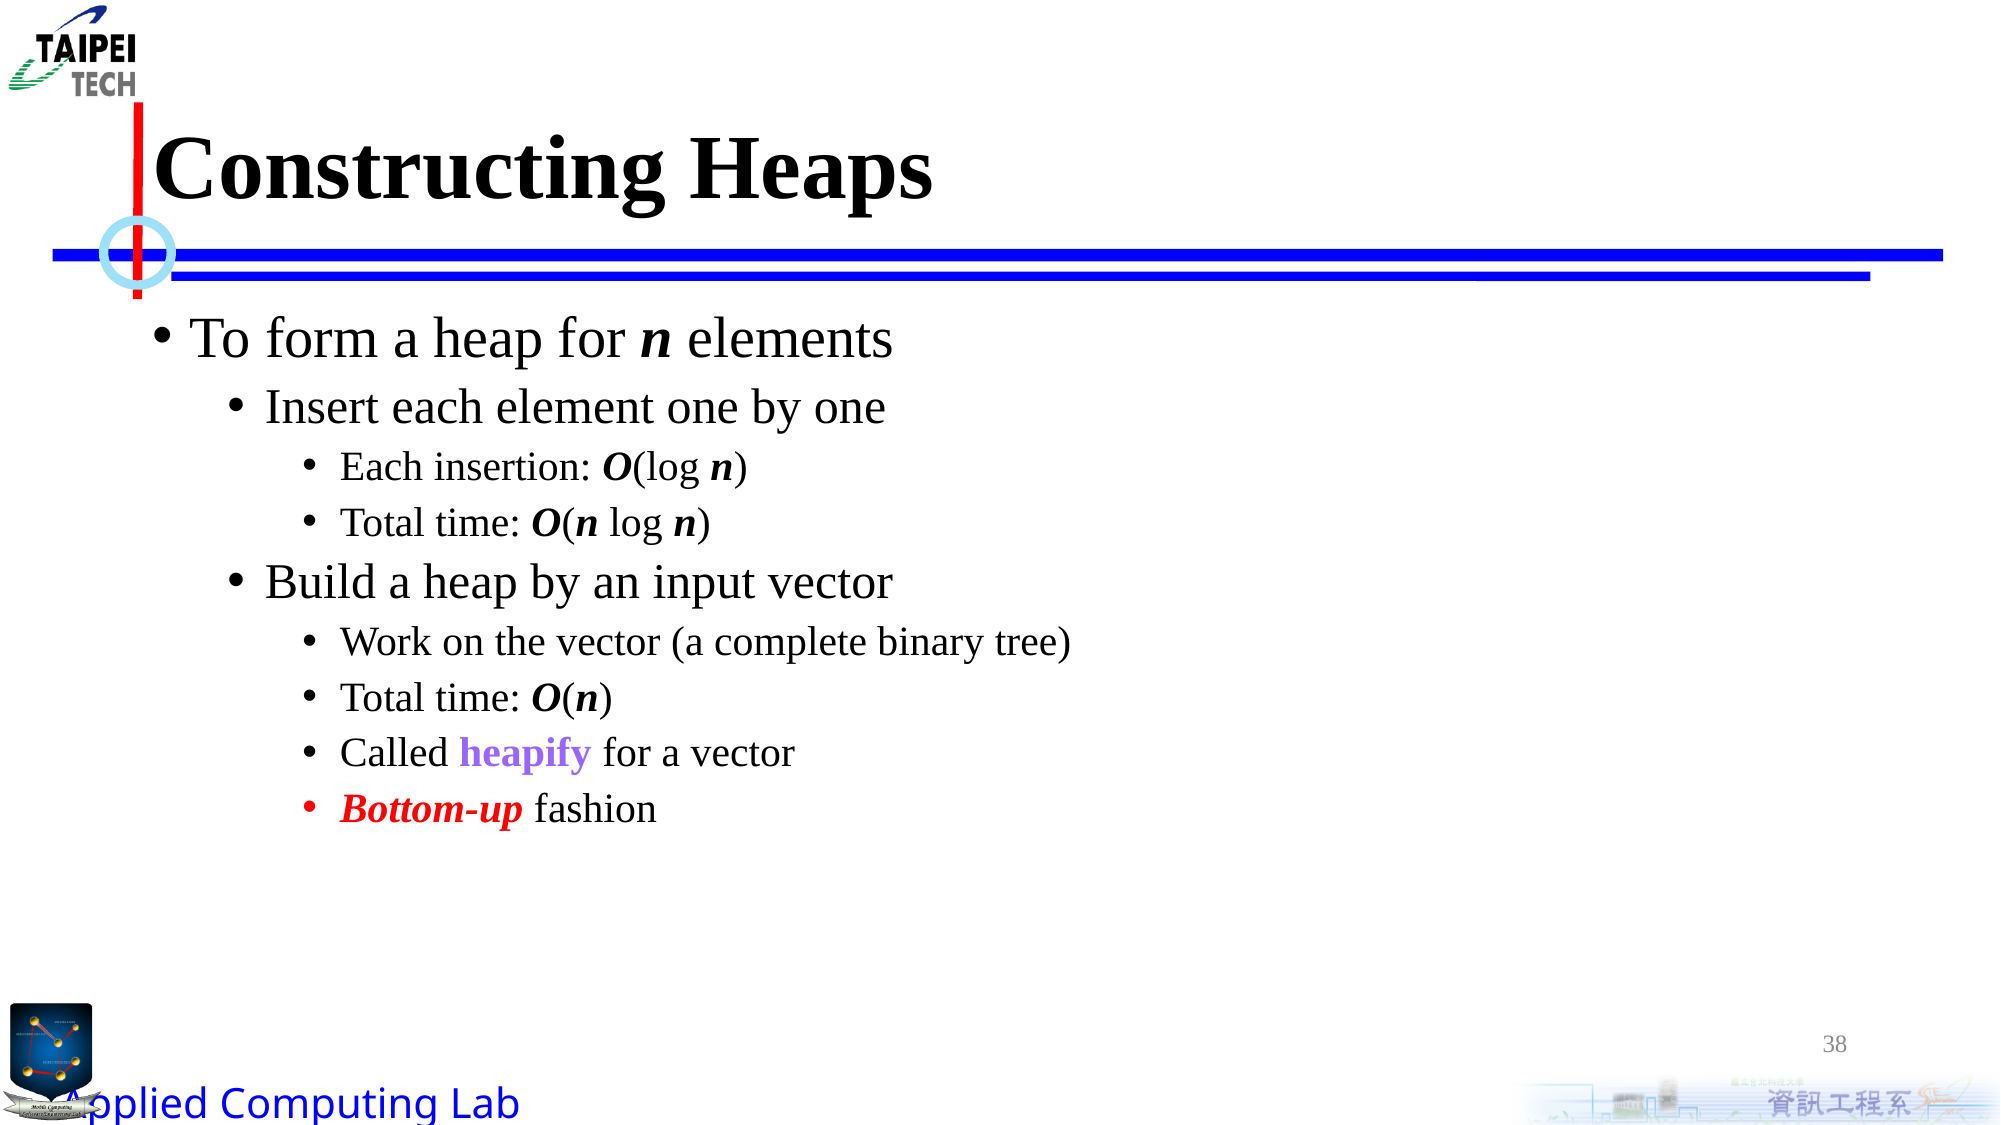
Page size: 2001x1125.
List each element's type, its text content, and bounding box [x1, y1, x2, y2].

slide_number 38 [1412, 1012, 1863, 1073]
list To form a heap for n elements Insert each element one by one Each insertion: O(log n) Total time: O(n log n) Build a heap by an input vector Work on the vector (a complete binary tree) Total time: O(n) Called heapify for a vector Bottom-up fashion [137, 299, 1863, 1014]
picture [0, 999, 102, 1125]
picture [0, 0, 143, 102]
title Constructing Heaps [137, 59, 1863, 278]
